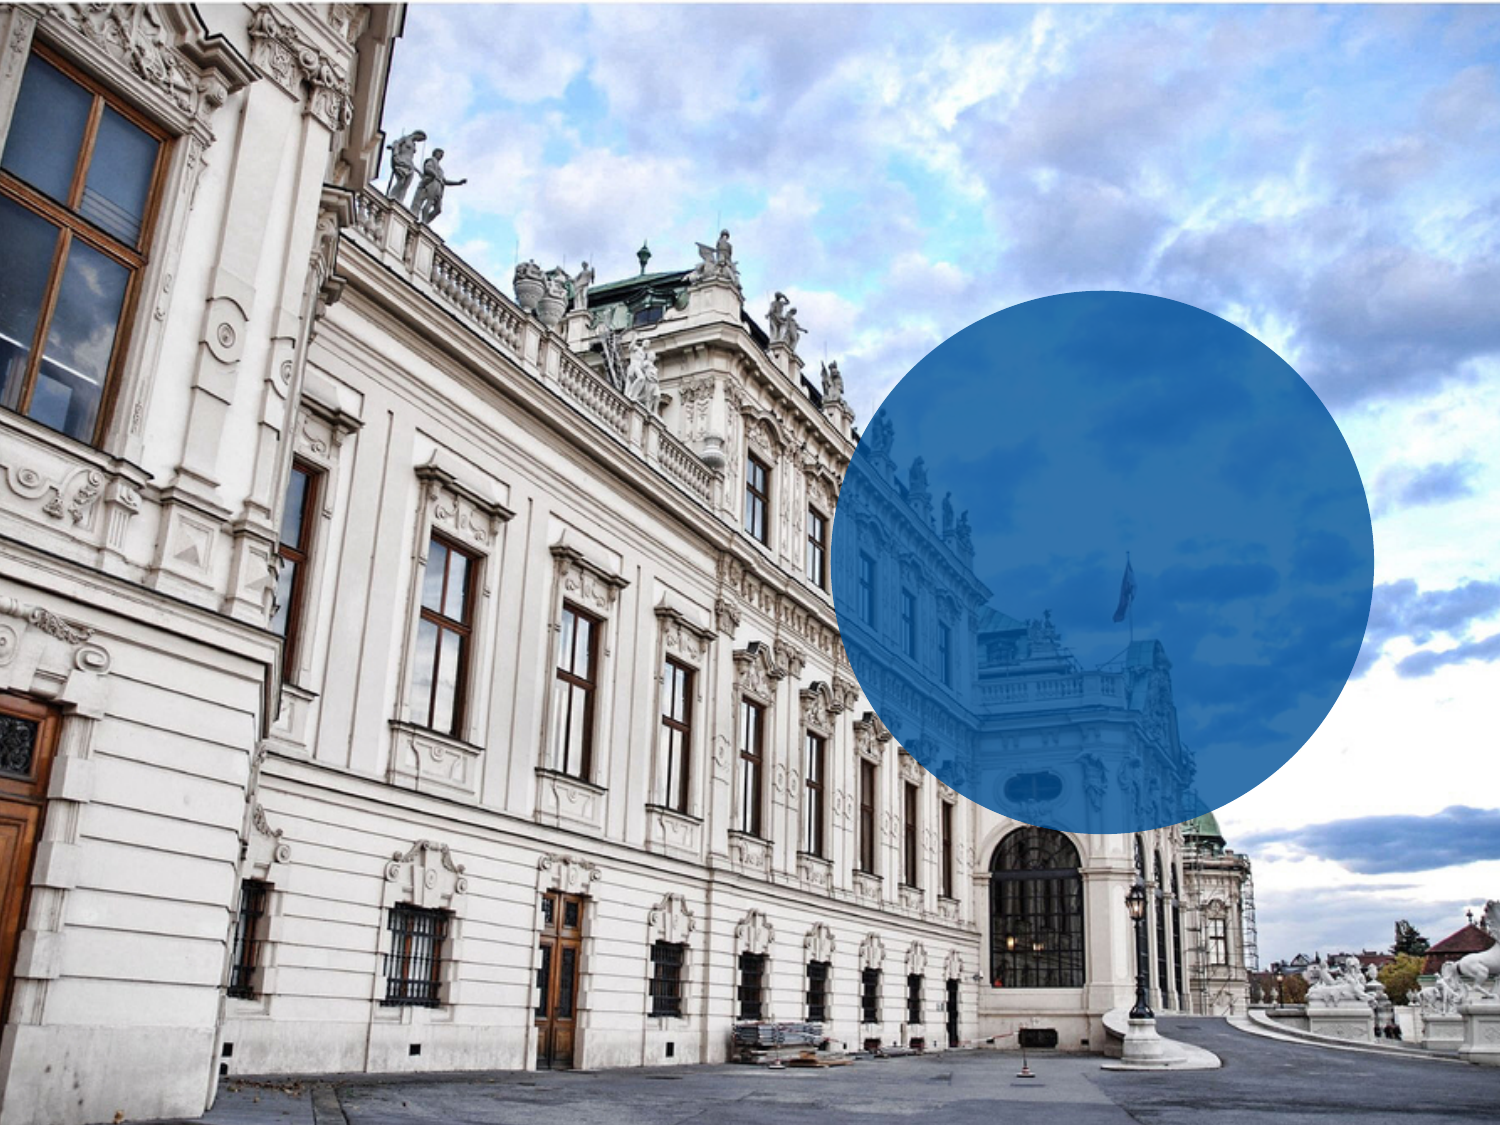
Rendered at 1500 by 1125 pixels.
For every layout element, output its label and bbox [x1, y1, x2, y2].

picture [0, 0, 1500, 1125]
text_box [830, 290, 1375, 835]
